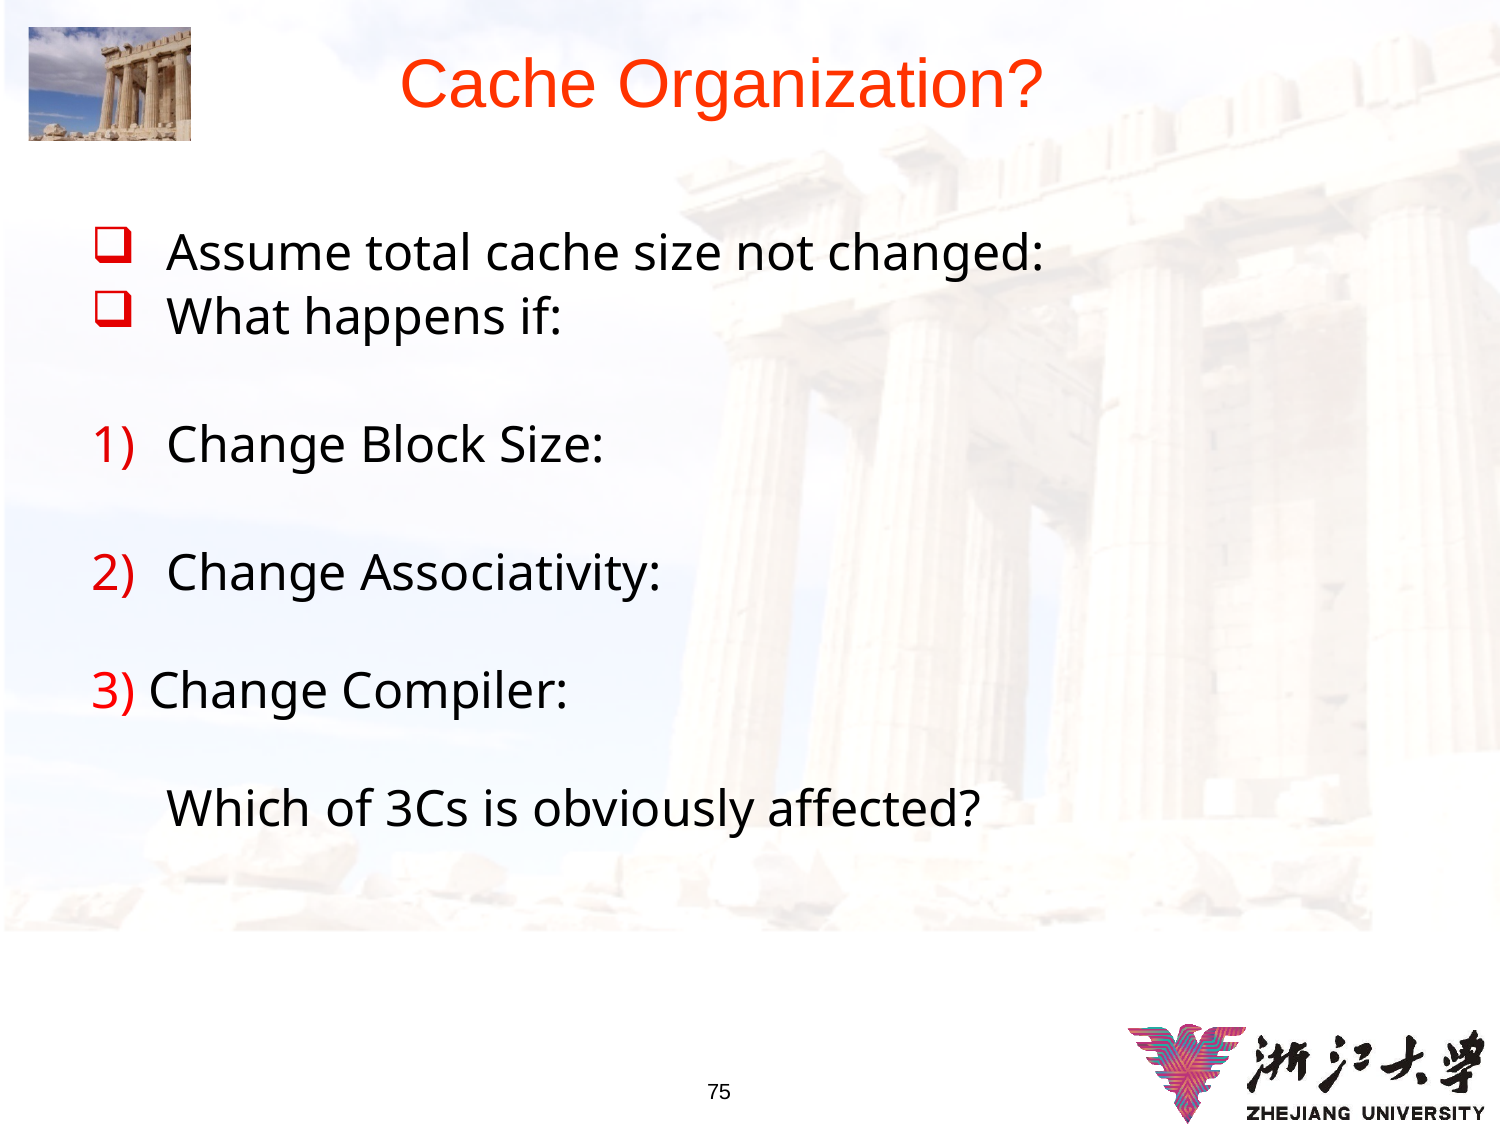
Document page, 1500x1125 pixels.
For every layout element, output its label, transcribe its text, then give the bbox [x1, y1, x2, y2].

picture [0, 0, 1500, 1125]
list Assume total cache size not changed: What happens if: Change Block Size: Change Associativity: 3) Change Compiler: Which of 3Cs is obviously affected? [76, 220, 1468, 1000]
title Cache Organization? [384, 0, 1425, 161]
